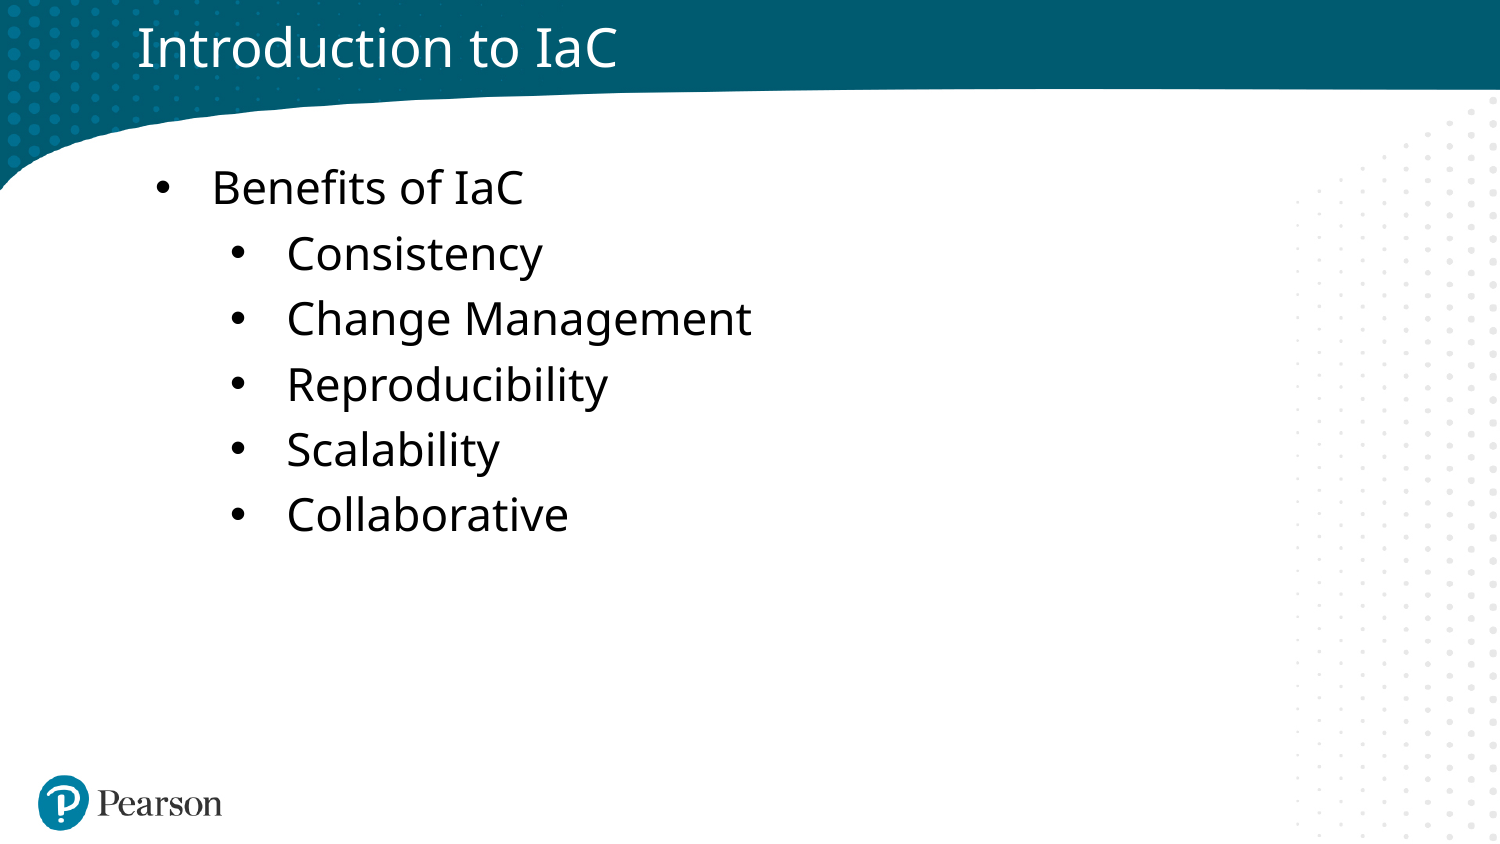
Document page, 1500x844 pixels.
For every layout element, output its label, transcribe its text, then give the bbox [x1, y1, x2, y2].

title Introduction to IaC [129, 5, 1369, 99]
list Benefits of IaC Consistency Change Management Reproducibility Scalability Collaborative [147, 151, 1352, 767]
picture [0, 90, 1500, 844]
